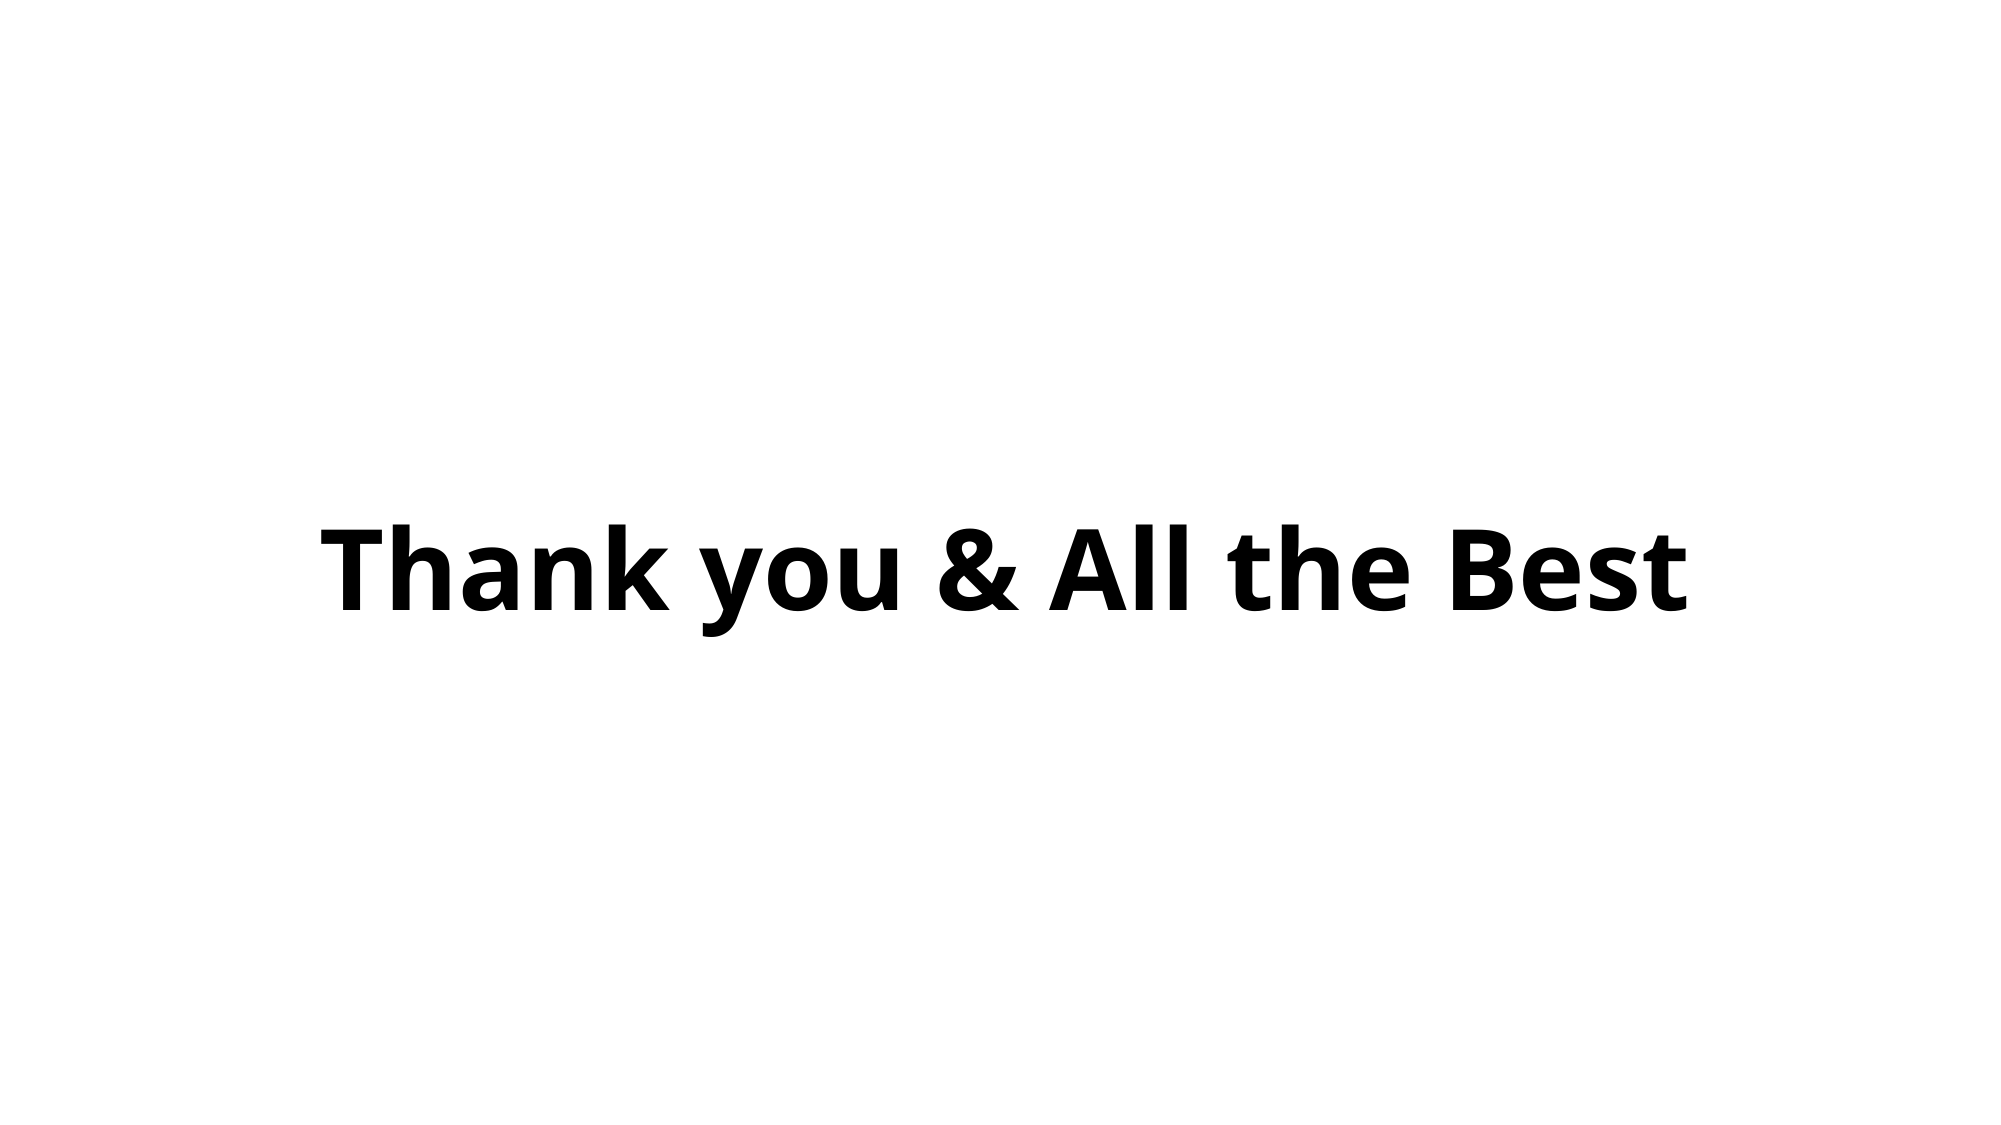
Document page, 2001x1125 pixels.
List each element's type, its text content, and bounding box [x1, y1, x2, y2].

title Thank you & All the Best [142, 465, 1868, 683]
